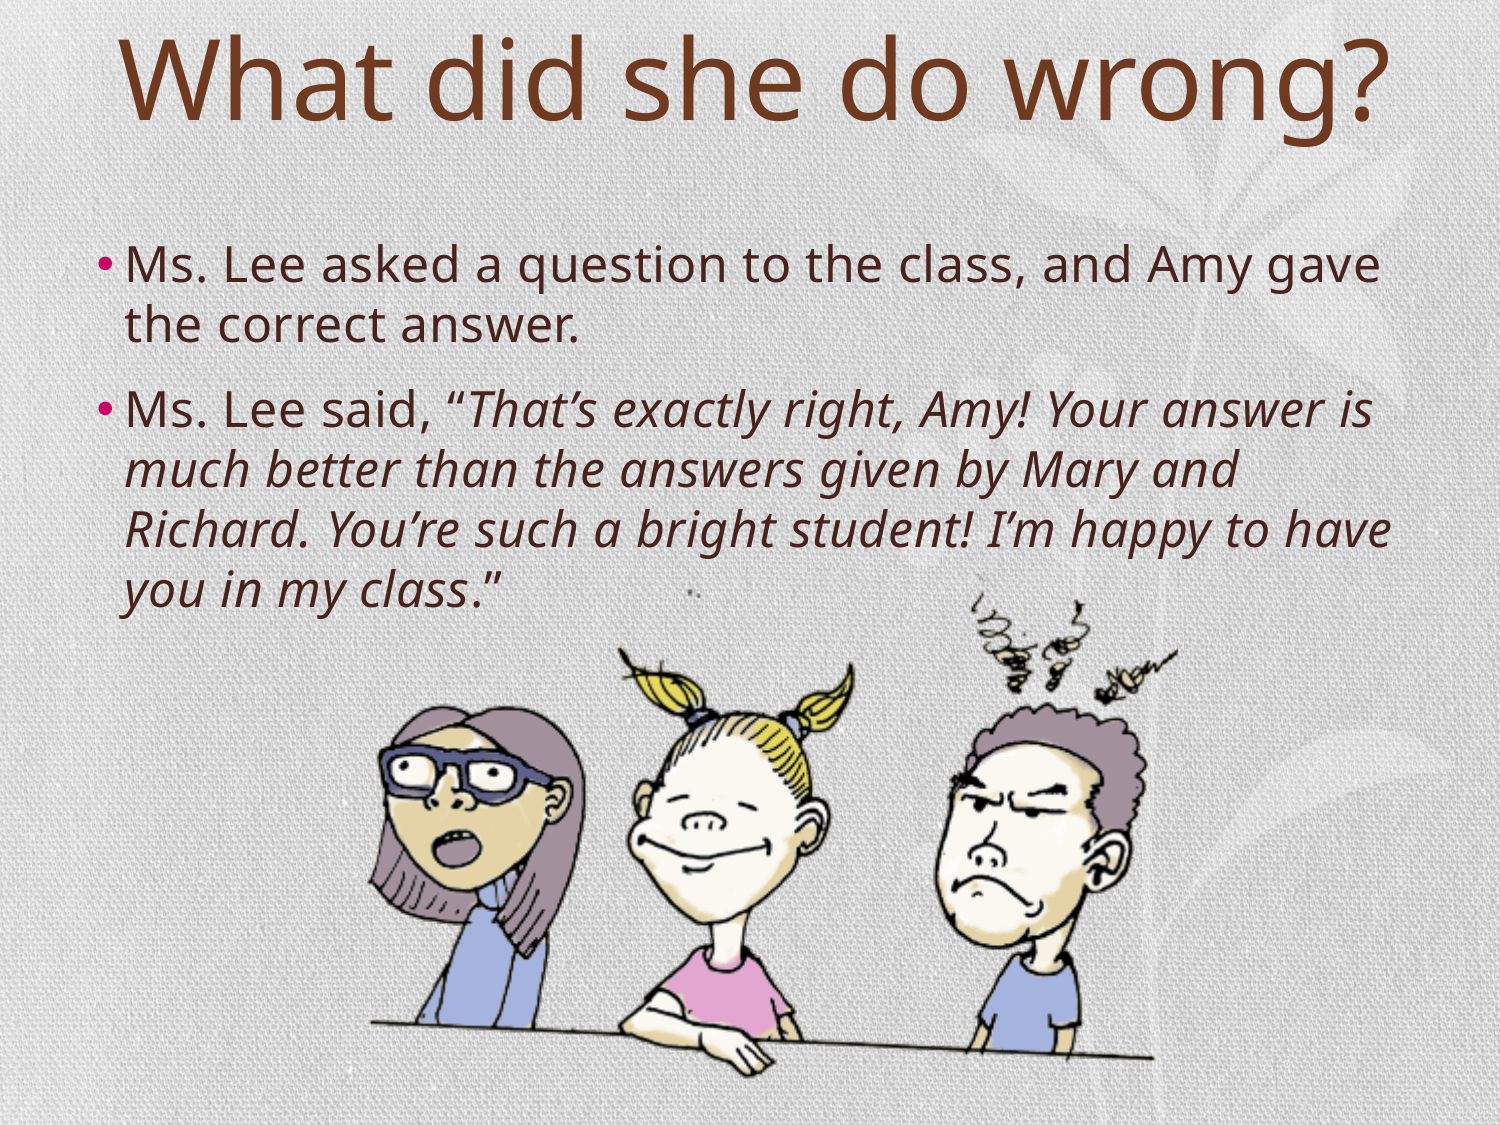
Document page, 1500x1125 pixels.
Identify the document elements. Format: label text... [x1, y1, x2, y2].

picture [345, 574, 1213, 1125]
title What did she do wrong? [50, 37, 1460, 150]
list Ms. Lee asked a question to the class, and Amy gave the correct answer. Ms. Lee said, “That’s exactly right, Amy! Your answer is much better than the answers given by Mary and Richard. You’re such a bright student! I’m happy to have you in my class.” [81, 225, 1438, 625]
